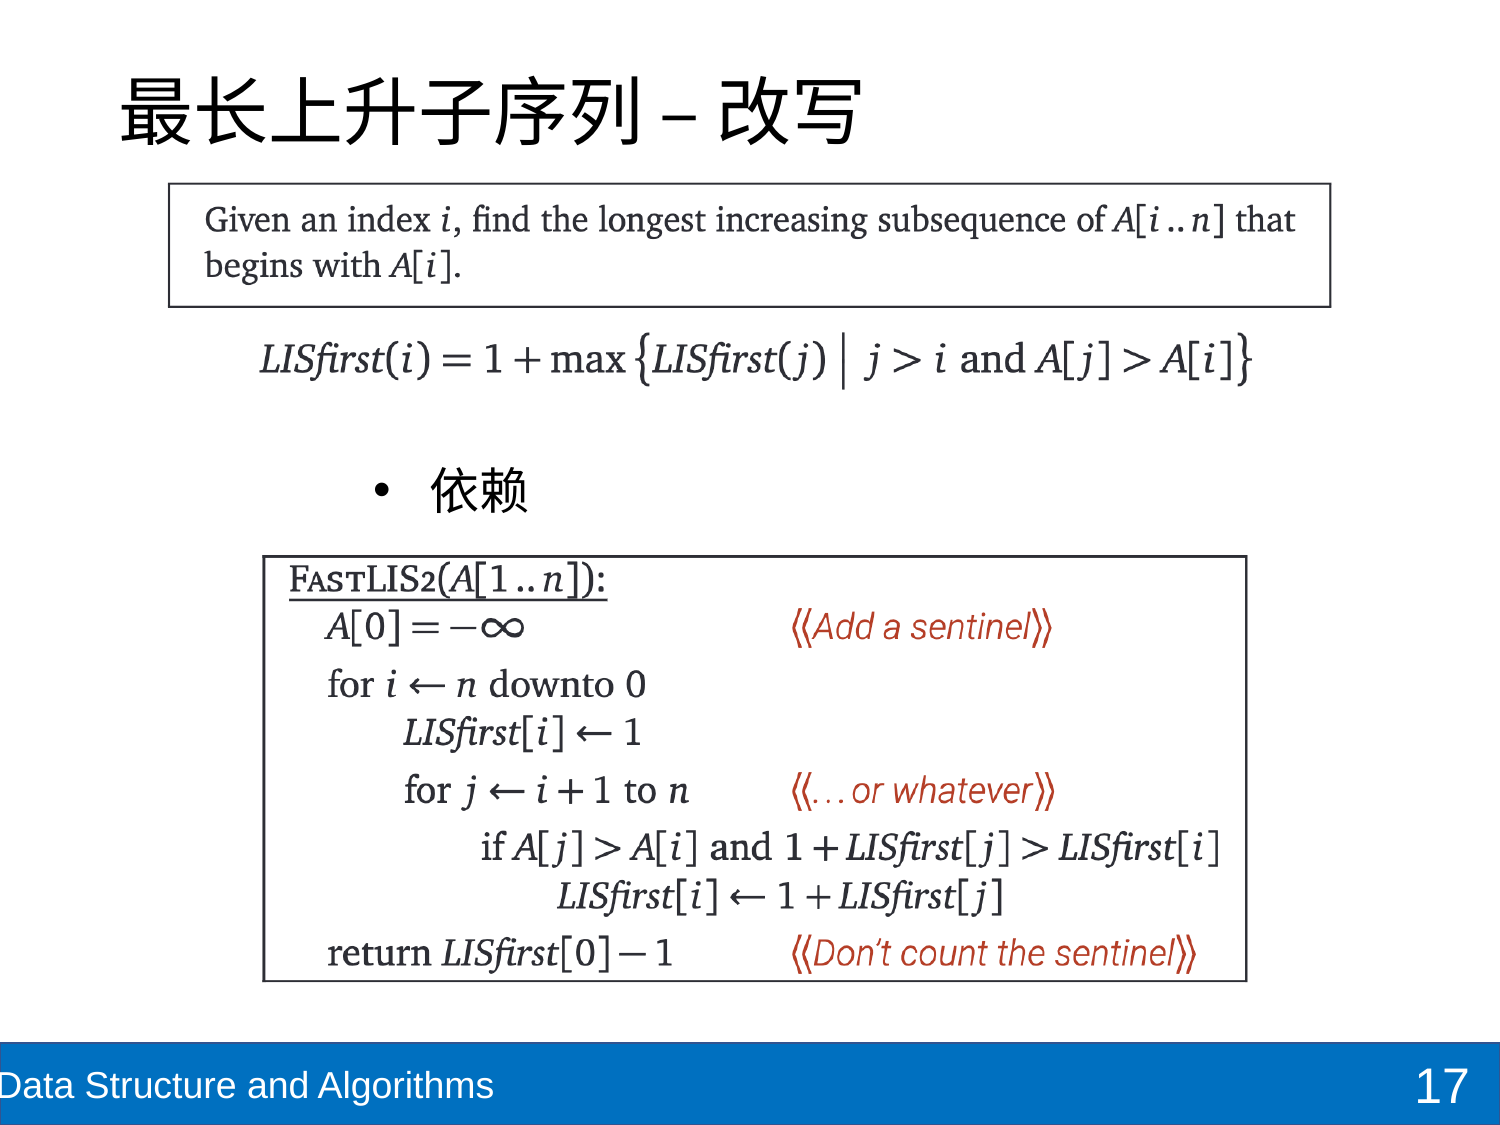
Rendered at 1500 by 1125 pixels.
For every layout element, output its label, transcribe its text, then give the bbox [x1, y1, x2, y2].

title 最长上升子序列 – 改写 [103, 59, 1397, 171]
picture [157, 170, 1343, 315]
picture [237, 316, 1263, 403]
slide_number 17 [1147, 1054, 1485, 1114]
picture [251, 539, 1263, 997]
